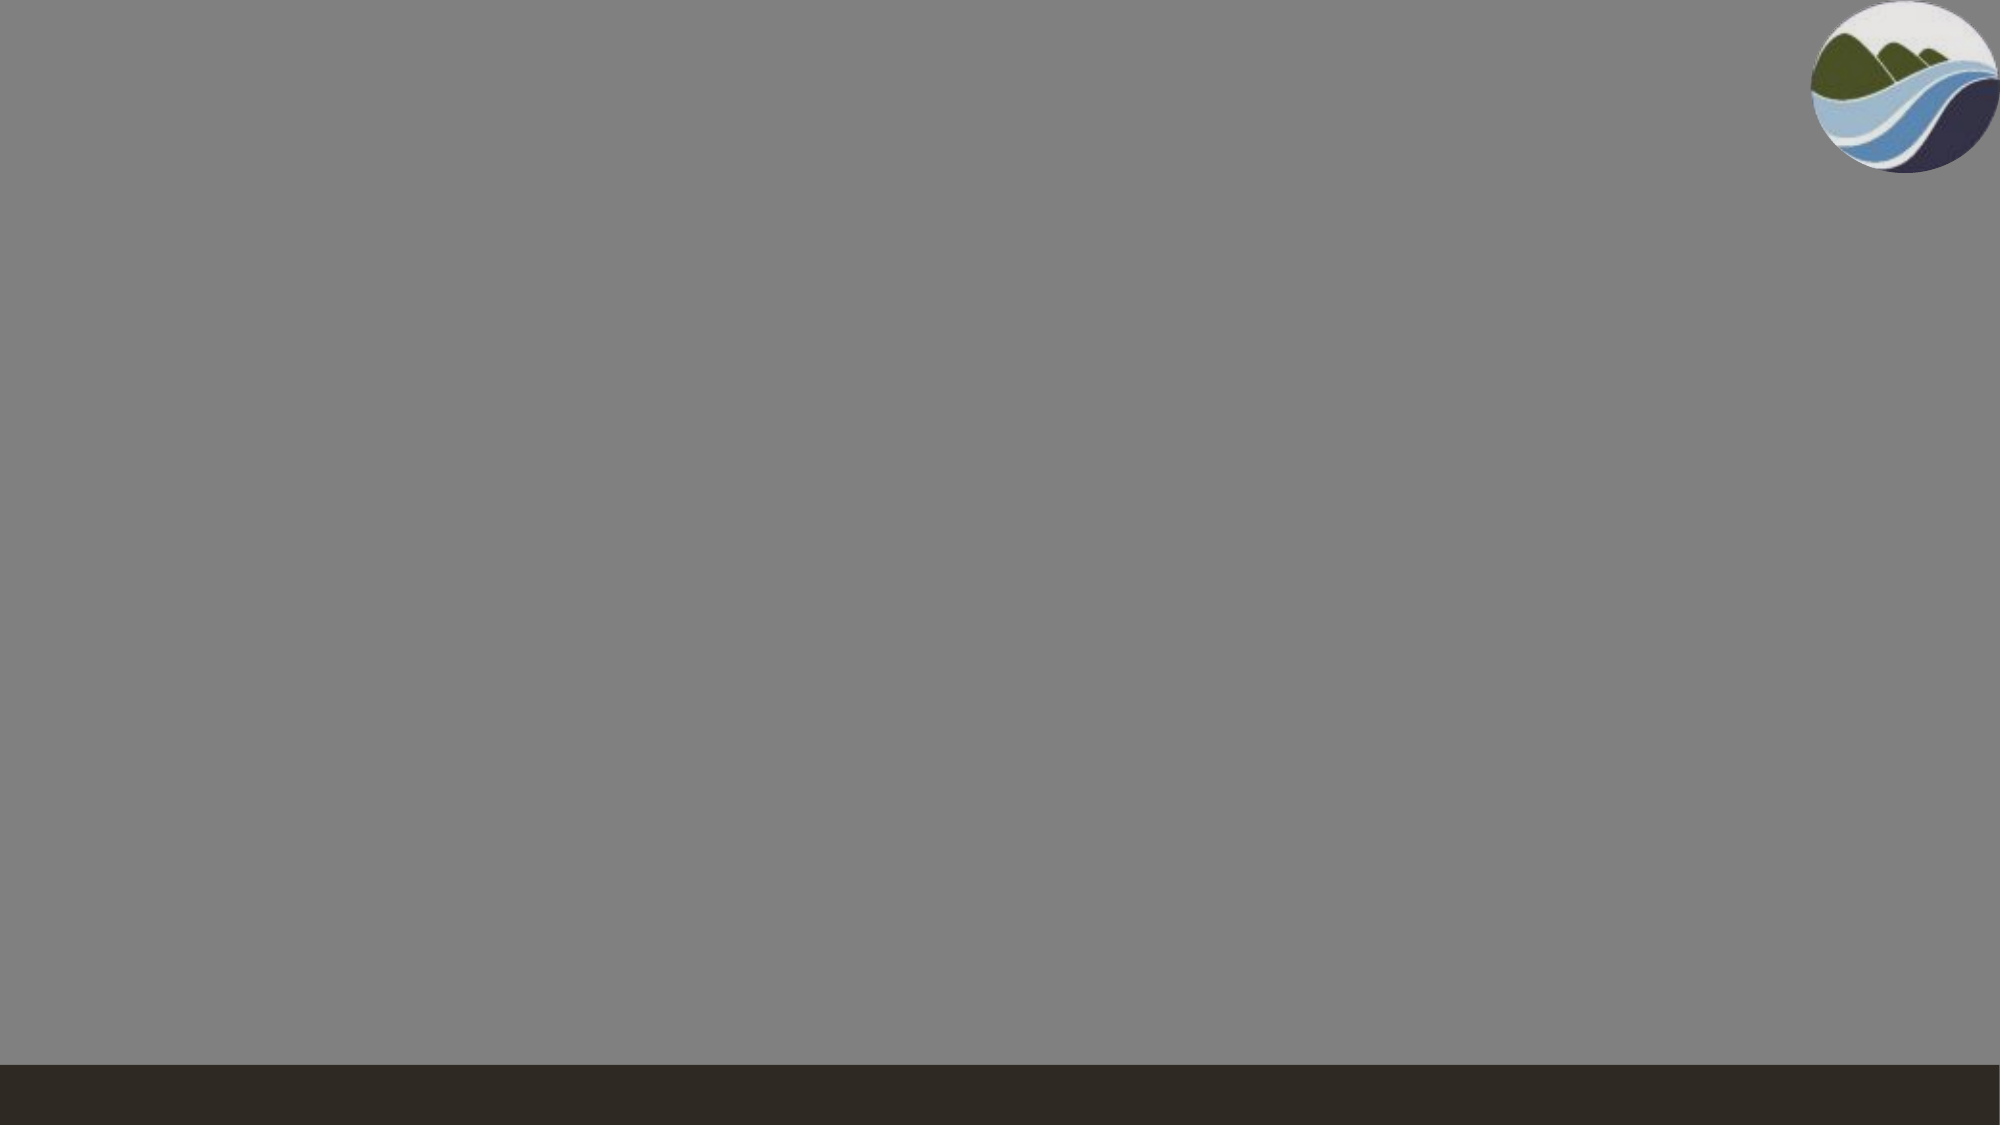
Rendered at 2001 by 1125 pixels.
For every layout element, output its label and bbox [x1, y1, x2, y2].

picture [1810, 0, 2000, 174]
